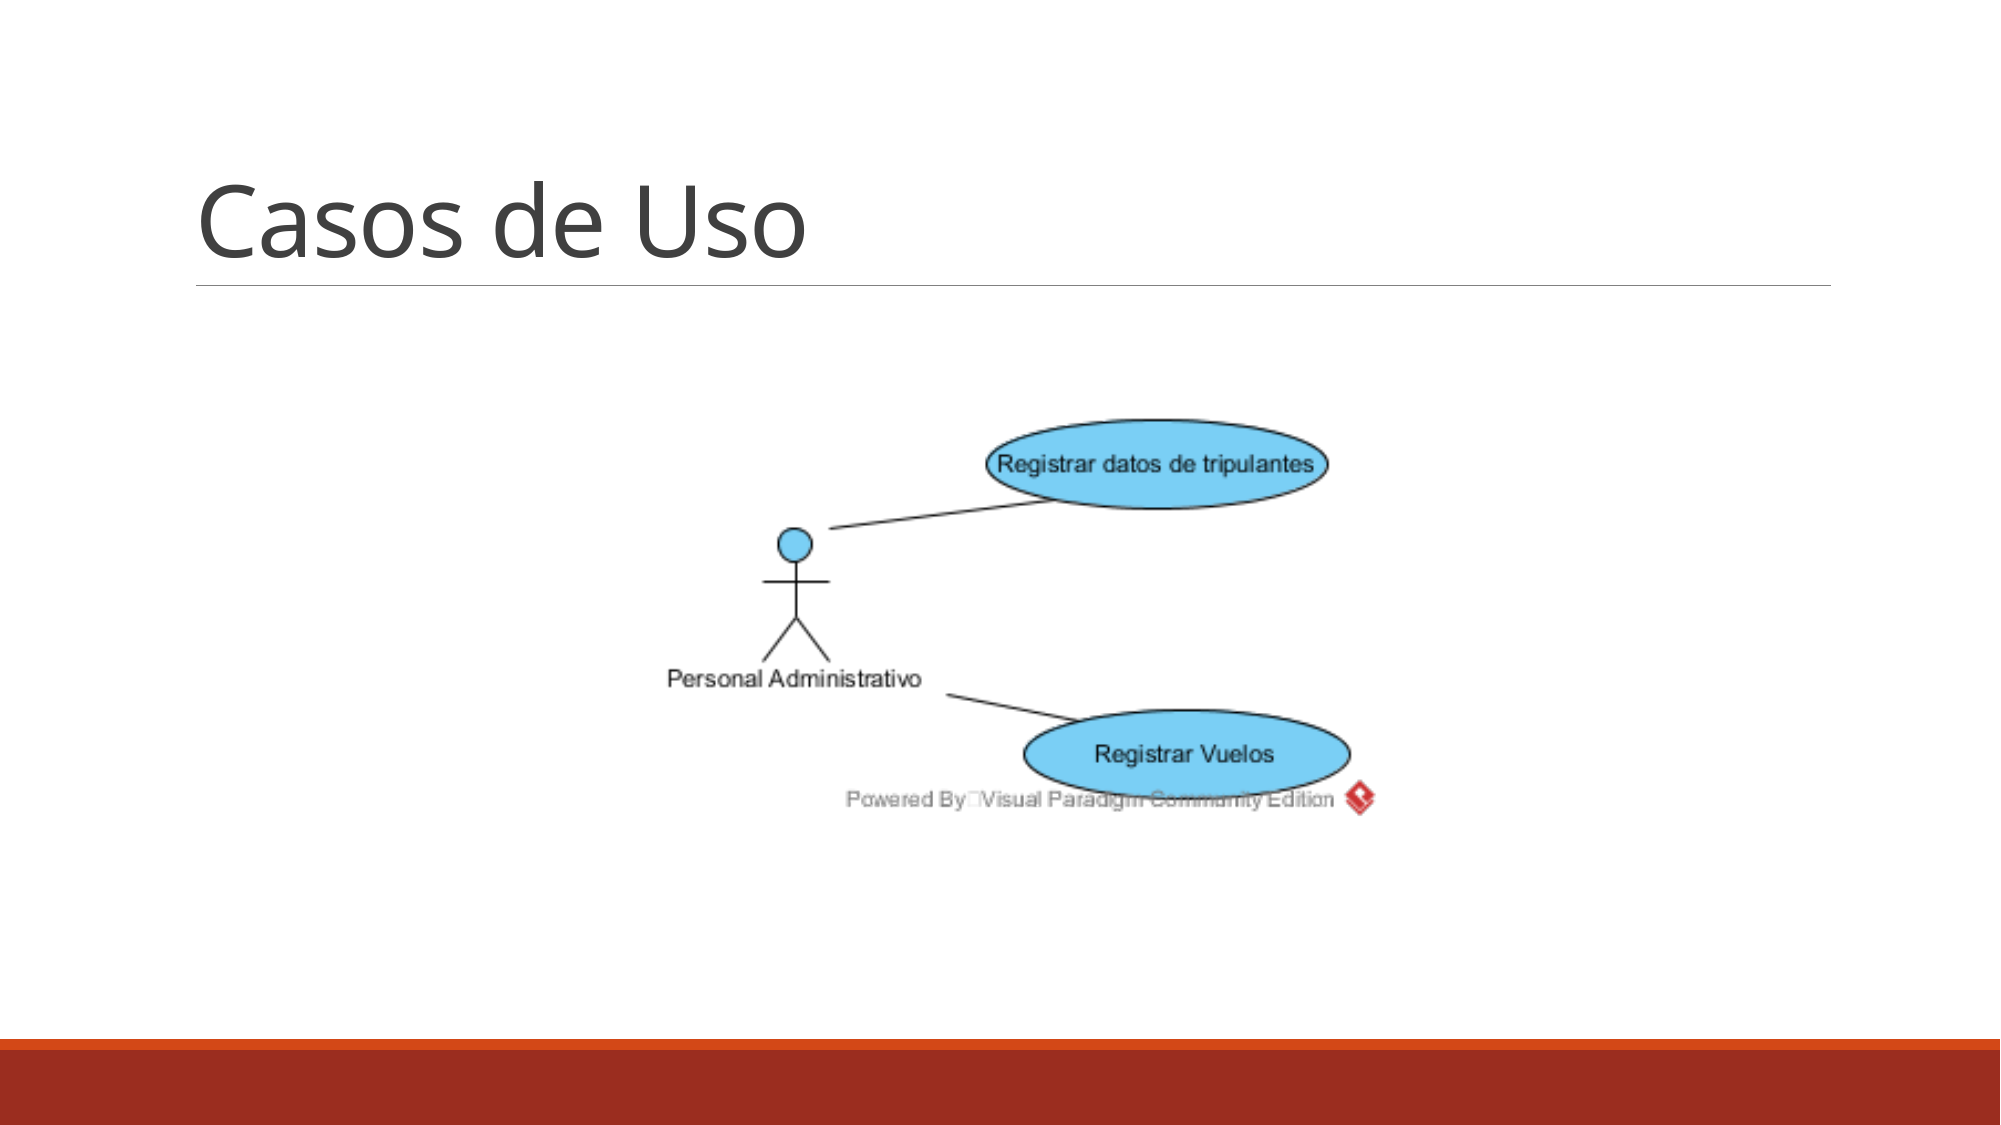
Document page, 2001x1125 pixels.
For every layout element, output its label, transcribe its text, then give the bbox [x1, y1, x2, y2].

title Casos de Uso [180, 47, 1830, 285]
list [623, 382, 1387, 837]
